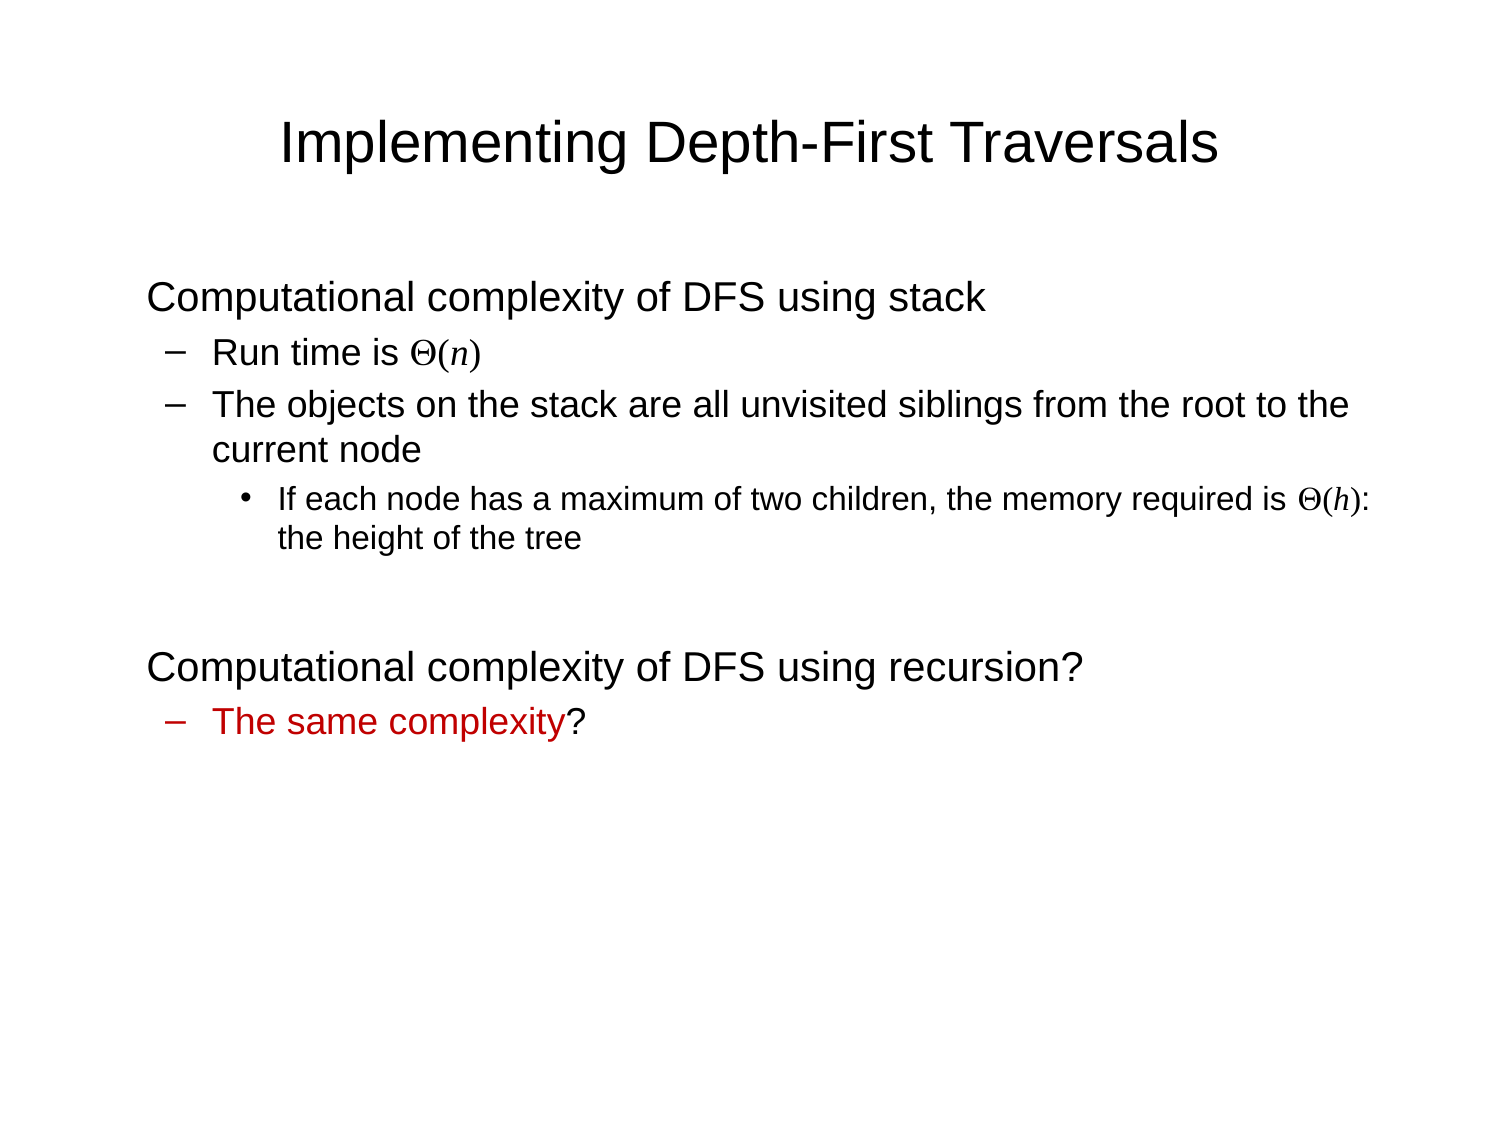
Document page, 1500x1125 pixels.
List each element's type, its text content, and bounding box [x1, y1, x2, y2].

list Computational complexity of DFS using stack Run time is Q(n) The objects on the stack are all unvisited siblings from the root to the current node If each node has a maximum of two children, the memory required is Q(h): the height of the tree Computational complexity of DFS using recursion? The same complexity? Recursion just hides the detail of stack. [74, 262, 1426, 1006]
title Implementing Depth-First Traversals [74, 44, 1426, 233]
